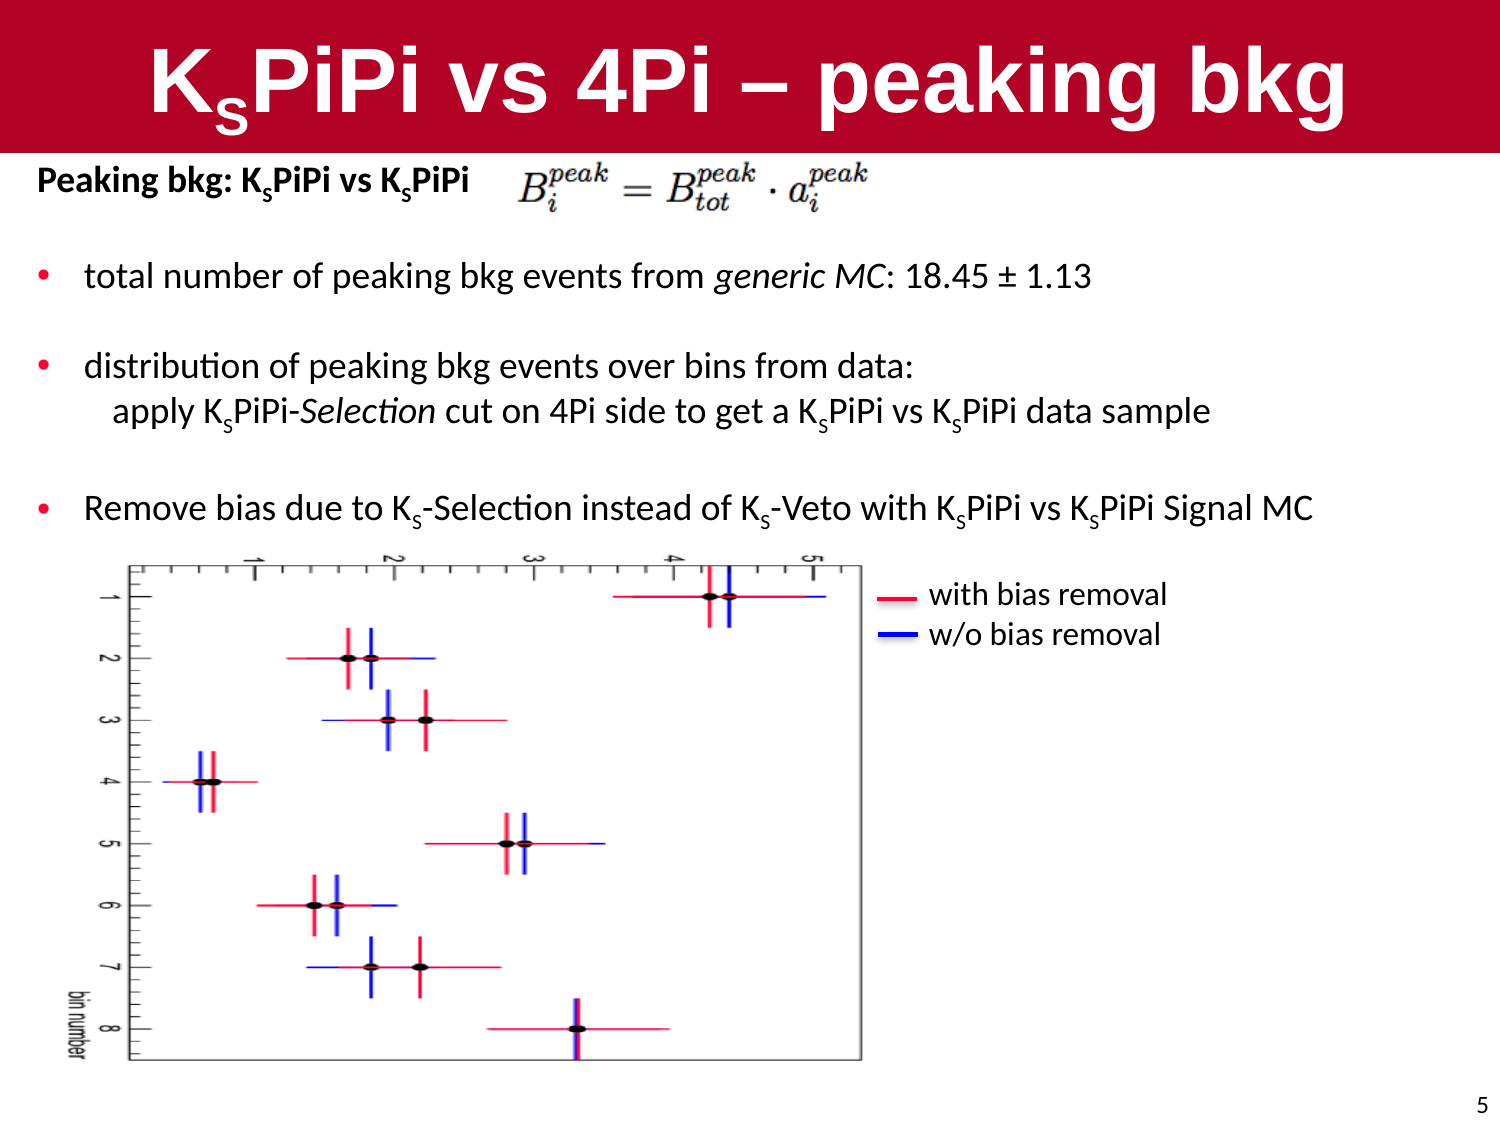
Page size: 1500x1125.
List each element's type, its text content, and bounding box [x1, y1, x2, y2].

text_box with bias removal w/o bias removal [914, 564, 1257, 660]
text_box Peaking bkg: KSPiPi vs KSPiPi total number of peaking bkg events from generic MC: 18.45 ± 1.13 distribution of peaking bkg events over bins from data: apply KSPiPi-Selection cut on 4Pi side to get a KSPiPi vs KSPiPi data sample Remove bias due to KS-Selection instead of KS-Veto with KSPiPi vs KSPiPi Signal MC [22, 147, 1481, 677]
picture [207, 372, 785, 1125]
picture [495, 158, 901, 244]
title KSPiPi vs 4Pi – peaking bkg [75, 13, 1425, 147]
slide_number 5 [1154, 1073, 1500, 1125]
